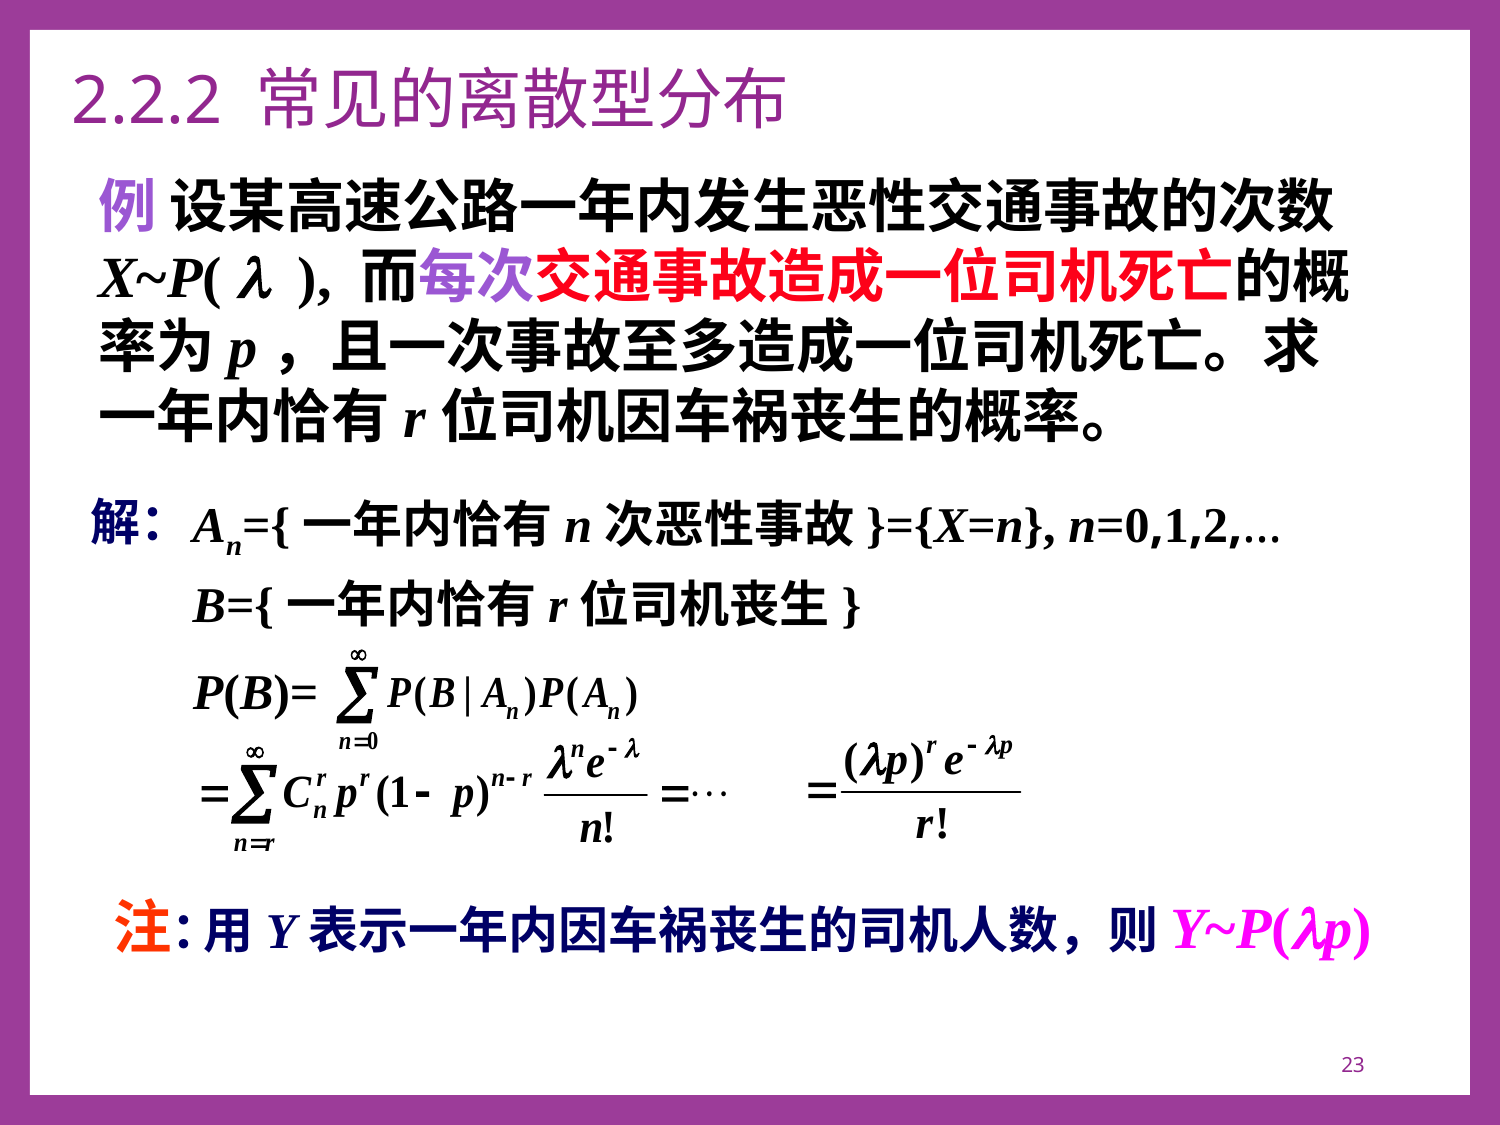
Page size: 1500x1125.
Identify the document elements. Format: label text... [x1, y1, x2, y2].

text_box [796, 723, 1029, 848]
text_box P(B)= [178, 651, 325, 727]
text_box 解： [0, 482, 206, 558]
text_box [23, 881, 1372, 968]
text_box An={一年内恰有n次恶性事故}={X=n}, n=0,1,2,… [177, 478, 1413, 569]
text_box B={一年内恰有r位司机丧生} [177, 559, 923, 640]
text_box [331, 633, 642, 724]
slide_number 23 [1169, 1035, 1380, 1096]
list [190, 726, 734, 859]
text_box 例 设某高速公路一年内发生恶性交通事故的次数X~P( l ), 而每次交通事故造成一位司机死亡的概率为p，且一次事故至多造成一位司机死亡。求一年内恰有r位司机因车祸丧生的概率。 [83, 161, 1372, 457]
title 2.2.2 常见的离散型分布 [56, 41, 1301, 162]
